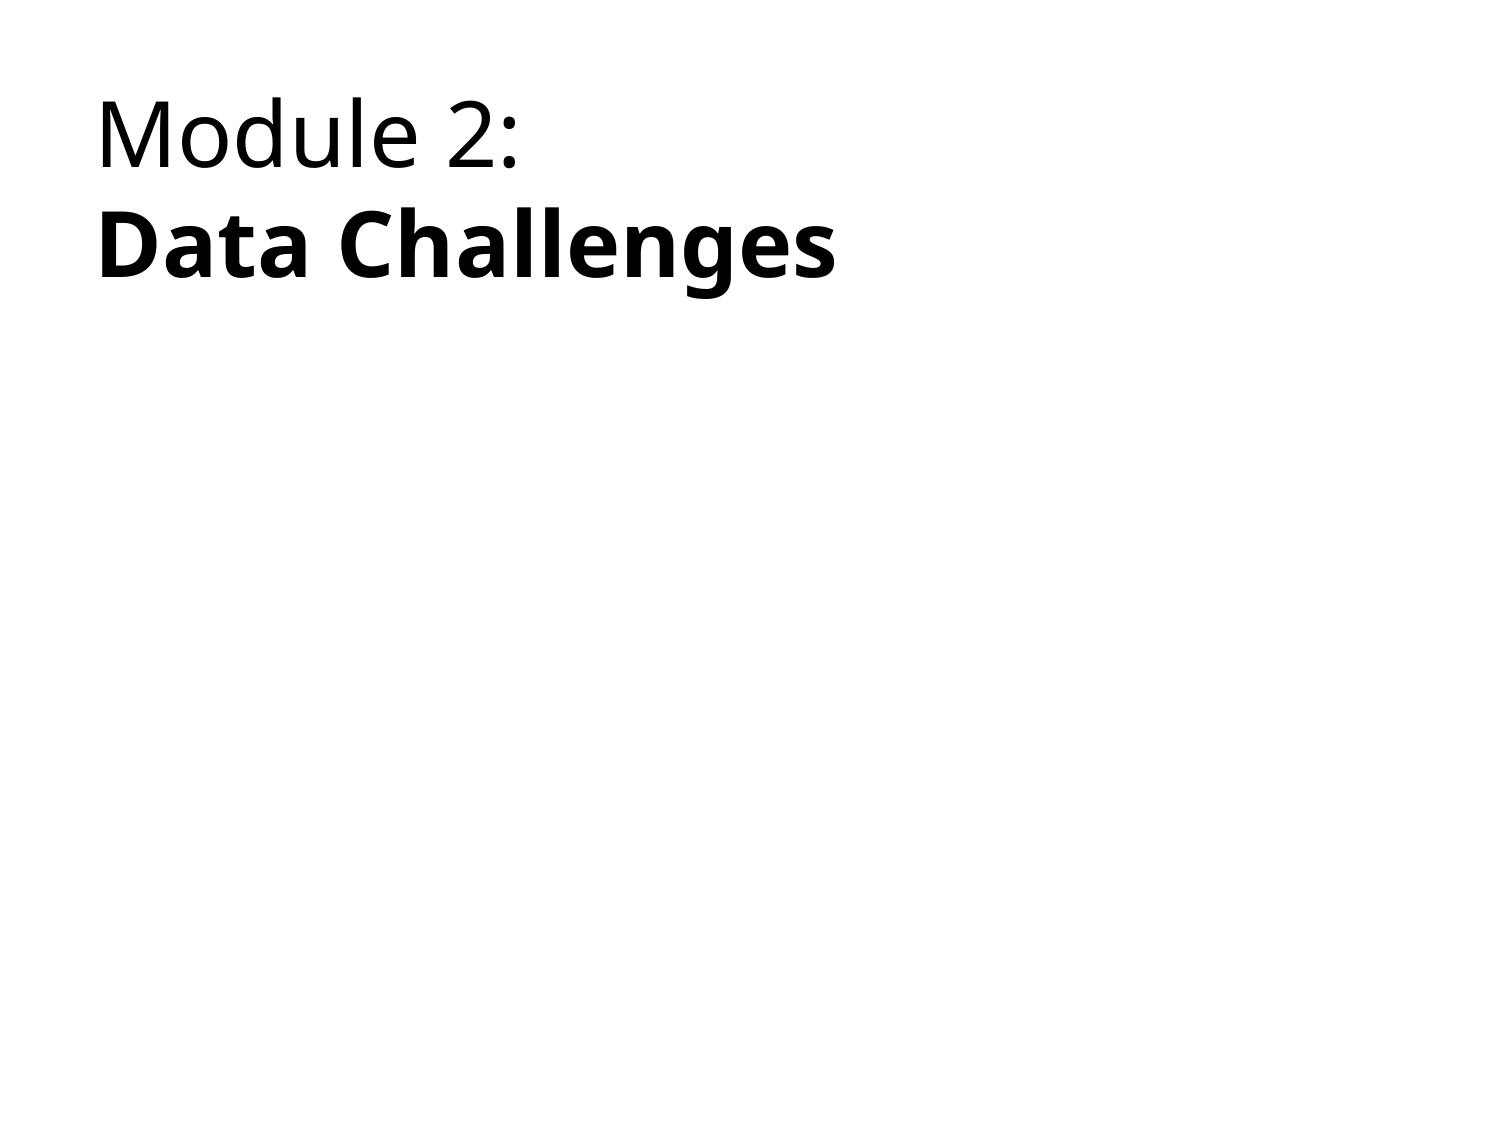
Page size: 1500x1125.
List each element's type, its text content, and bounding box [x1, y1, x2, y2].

text_box Module 2: Data Challenges [79, 68, 1407, 304]
